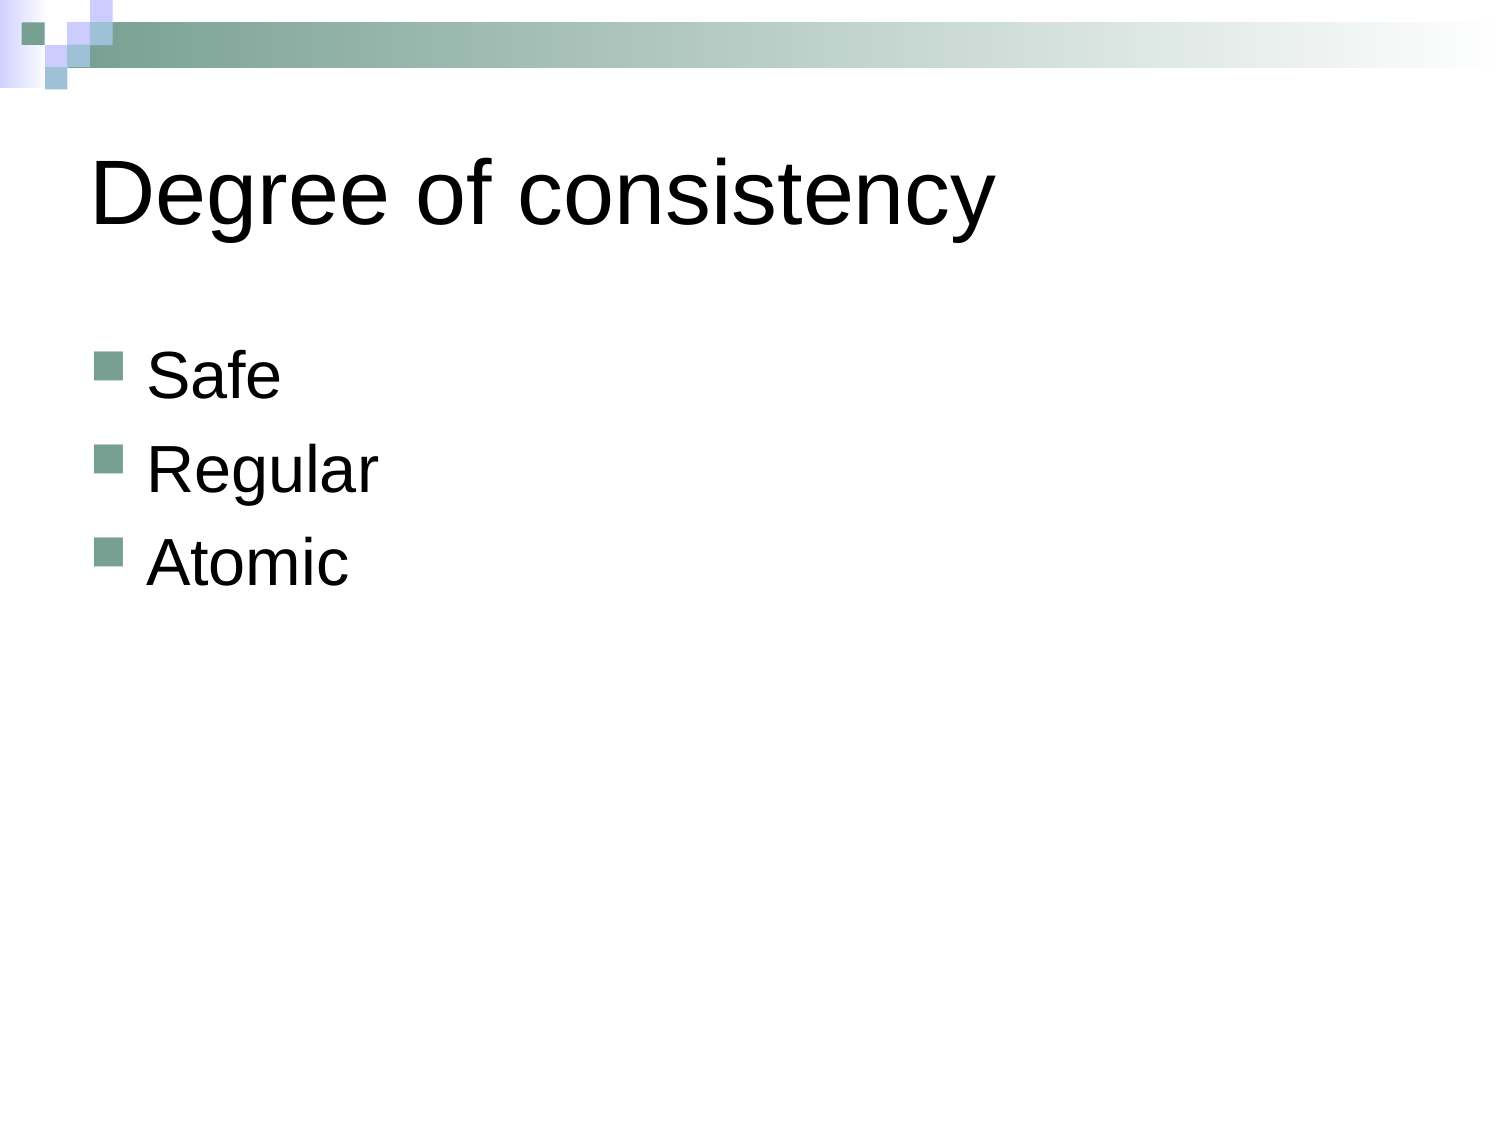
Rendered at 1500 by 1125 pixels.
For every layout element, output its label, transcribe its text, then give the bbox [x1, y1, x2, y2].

text_box Safe Regular Atomic [75, 324, 1425, 963]
text_box Degree of consistency [75, 75, 1425, 300]
